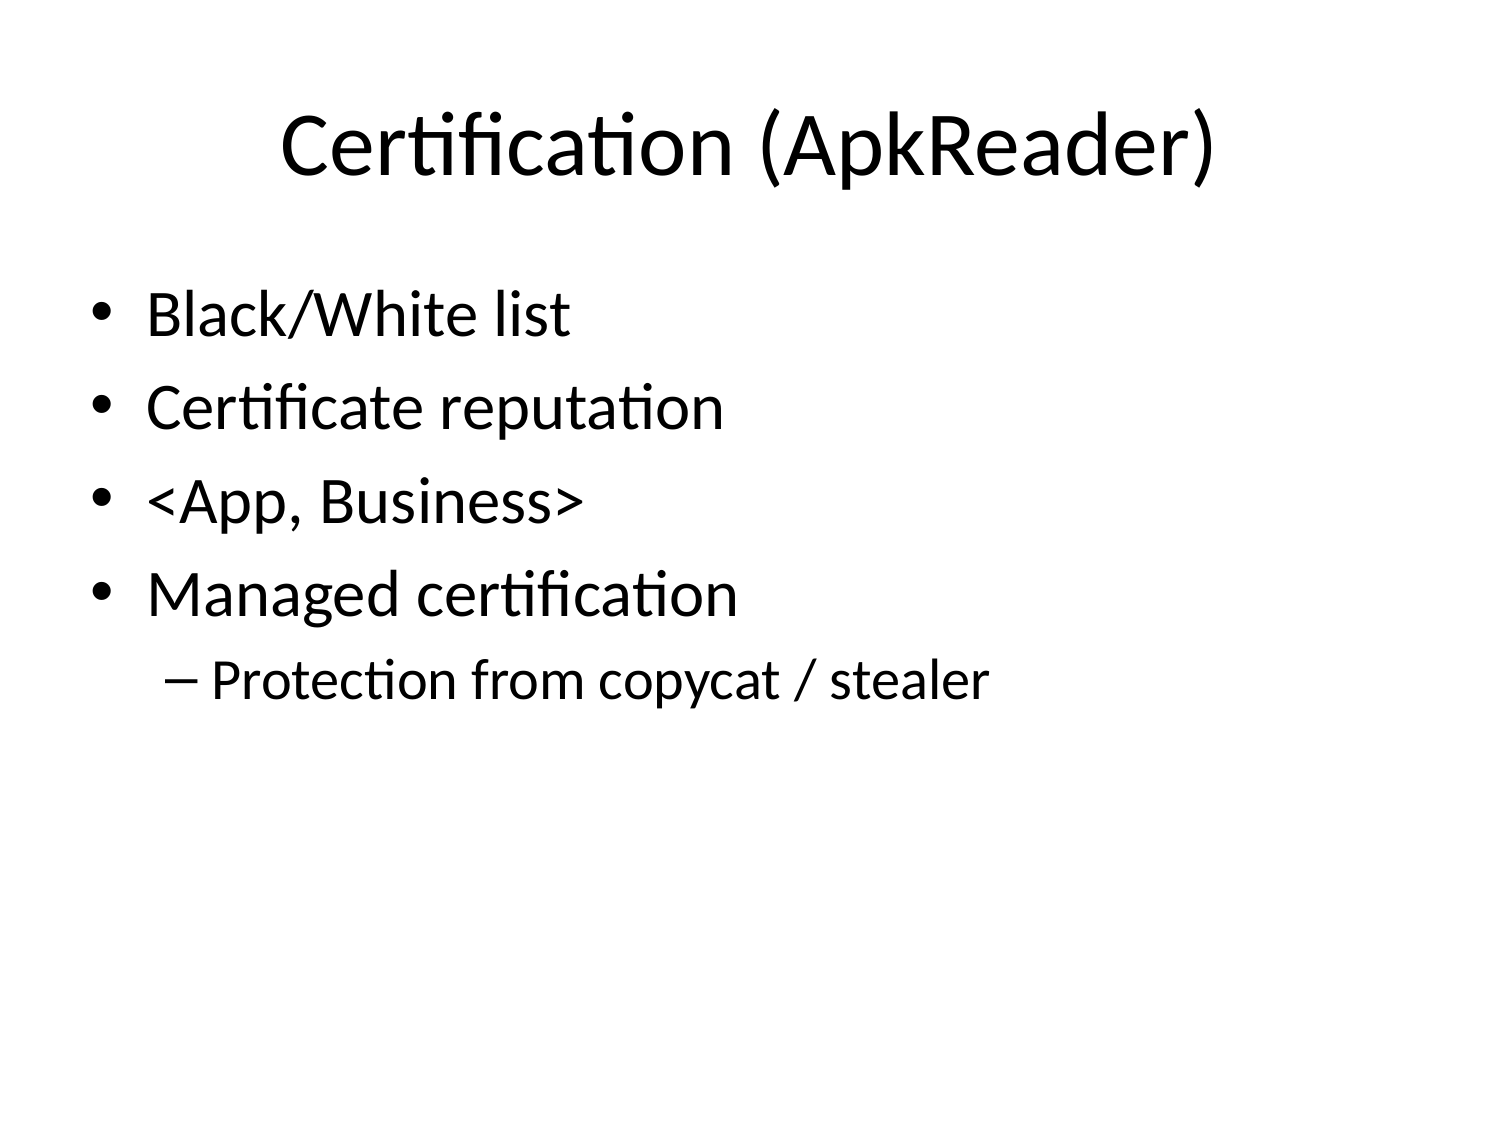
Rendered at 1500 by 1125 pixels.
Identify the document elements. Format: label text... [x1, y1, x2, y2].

title Certification (ApkReader) [75, 45, 1425, 233]
list Black/White list Certificate reputation <App, Business> Managed certification Protection from copycat / stealer [75, 262, 1425, 1005]
